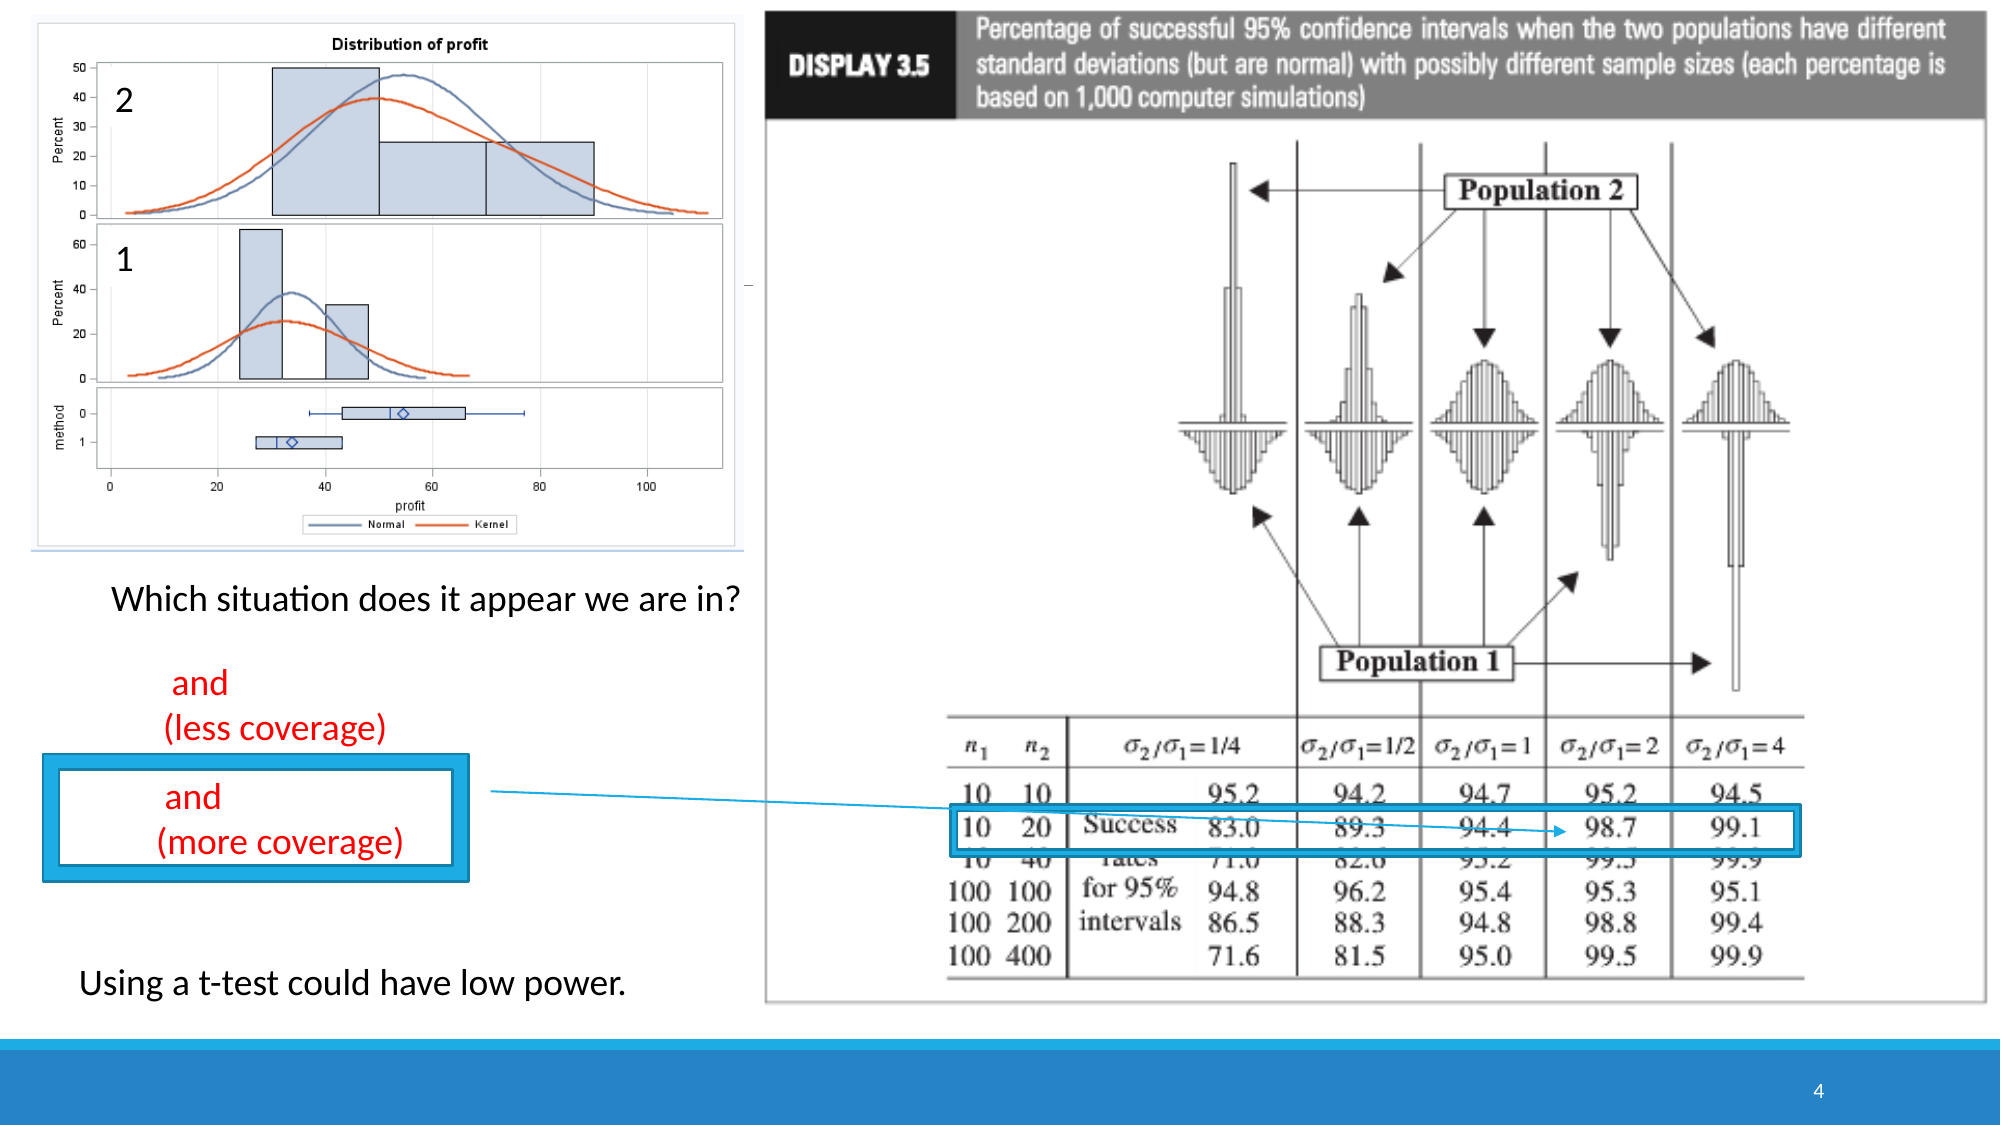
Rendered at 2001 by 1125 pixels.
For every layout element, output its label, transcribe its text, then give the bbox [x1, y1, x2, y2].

picture [753, 0, 1998, 1021]
slide_number 4 [1624, 1059, 1840, 1120]
picture [31, 14, 745, 553]
text_box Using a t-test could have low power. [64, 950, 643, 1011]
text_box [42, 753, 470, 883]
text_box Which situation does it appear we are in? [96, 566, 751, 627]
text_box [490, 790, 1567, 833]
